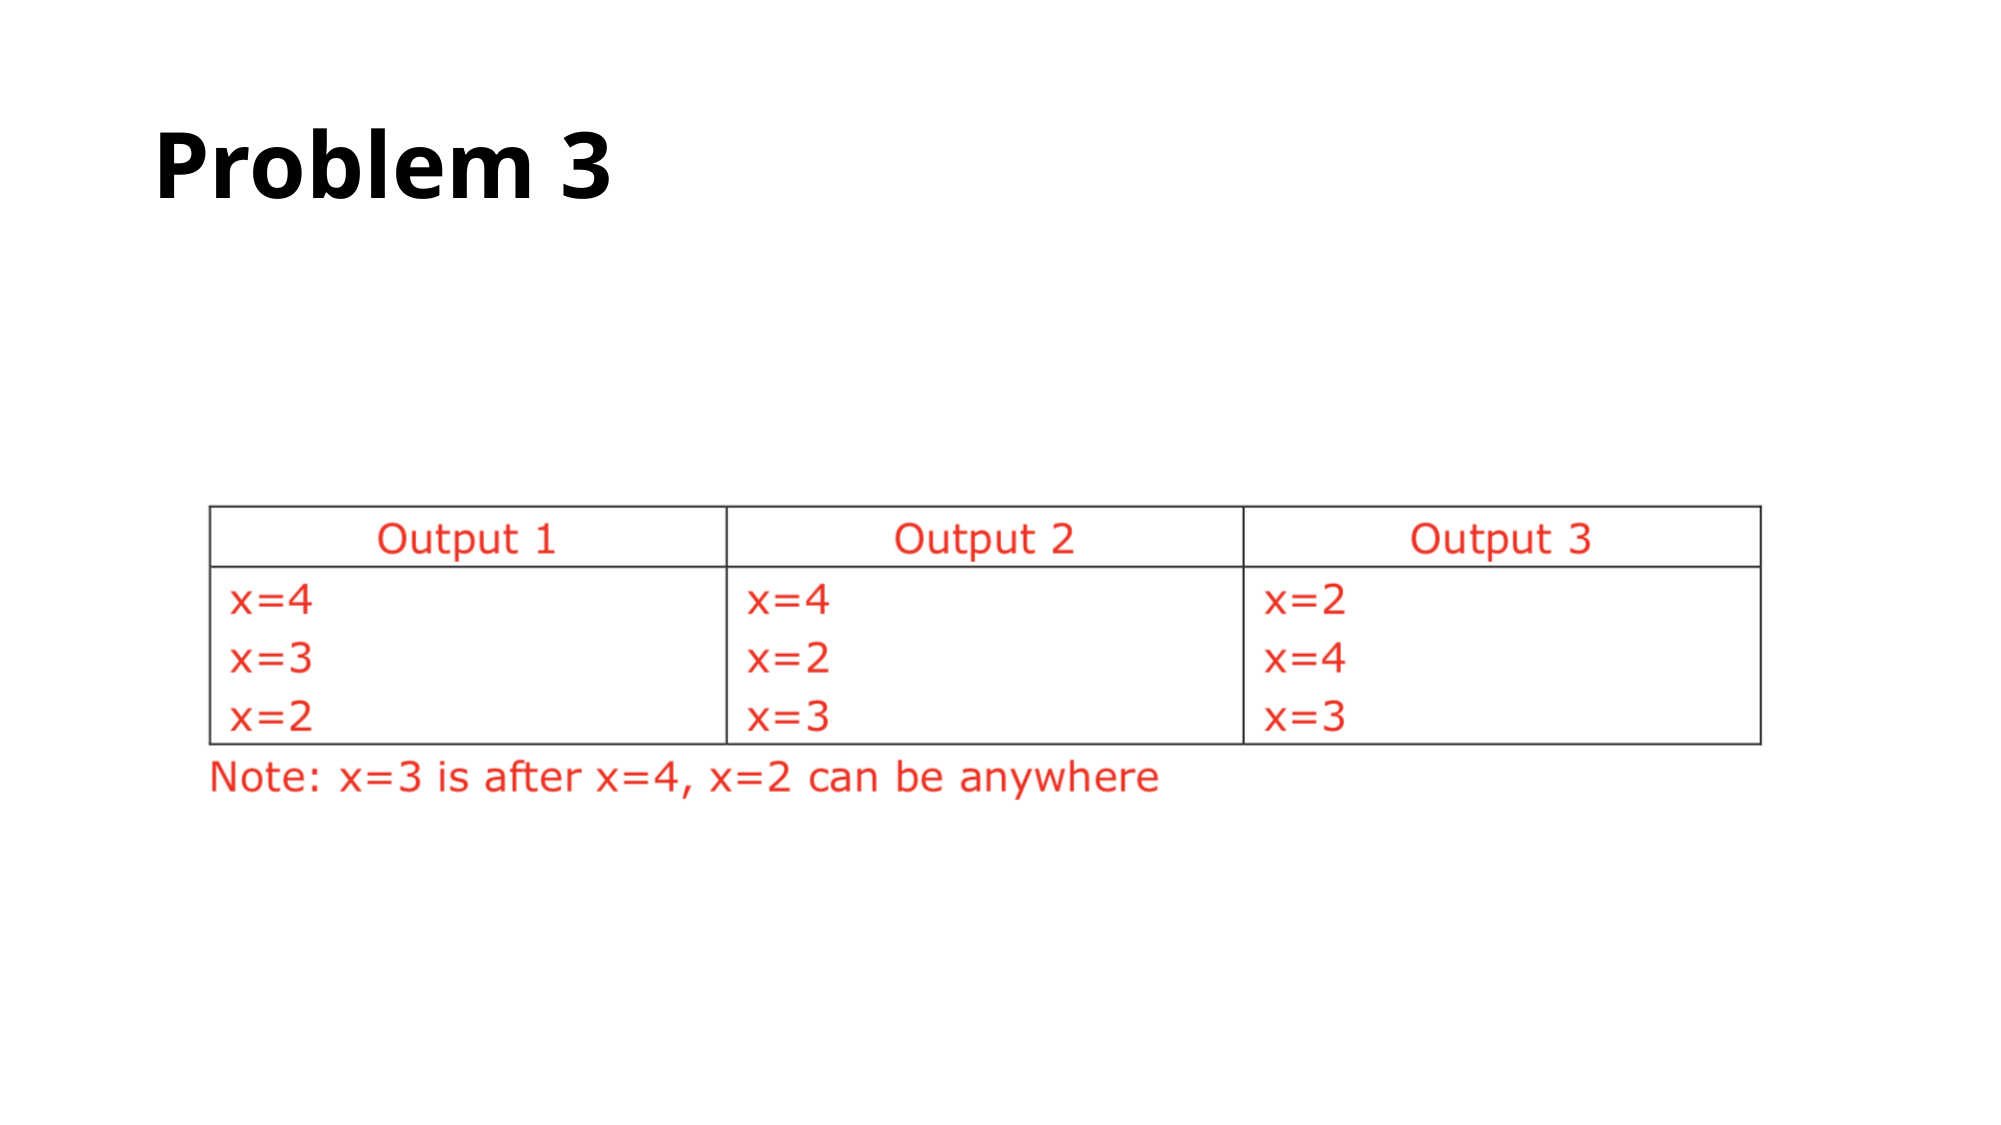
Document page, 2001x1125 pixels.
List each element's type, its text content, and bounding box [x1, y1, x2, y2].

title Problem 3 [137, 59, 1863, 278]
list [193, 498, 1807, 823]
